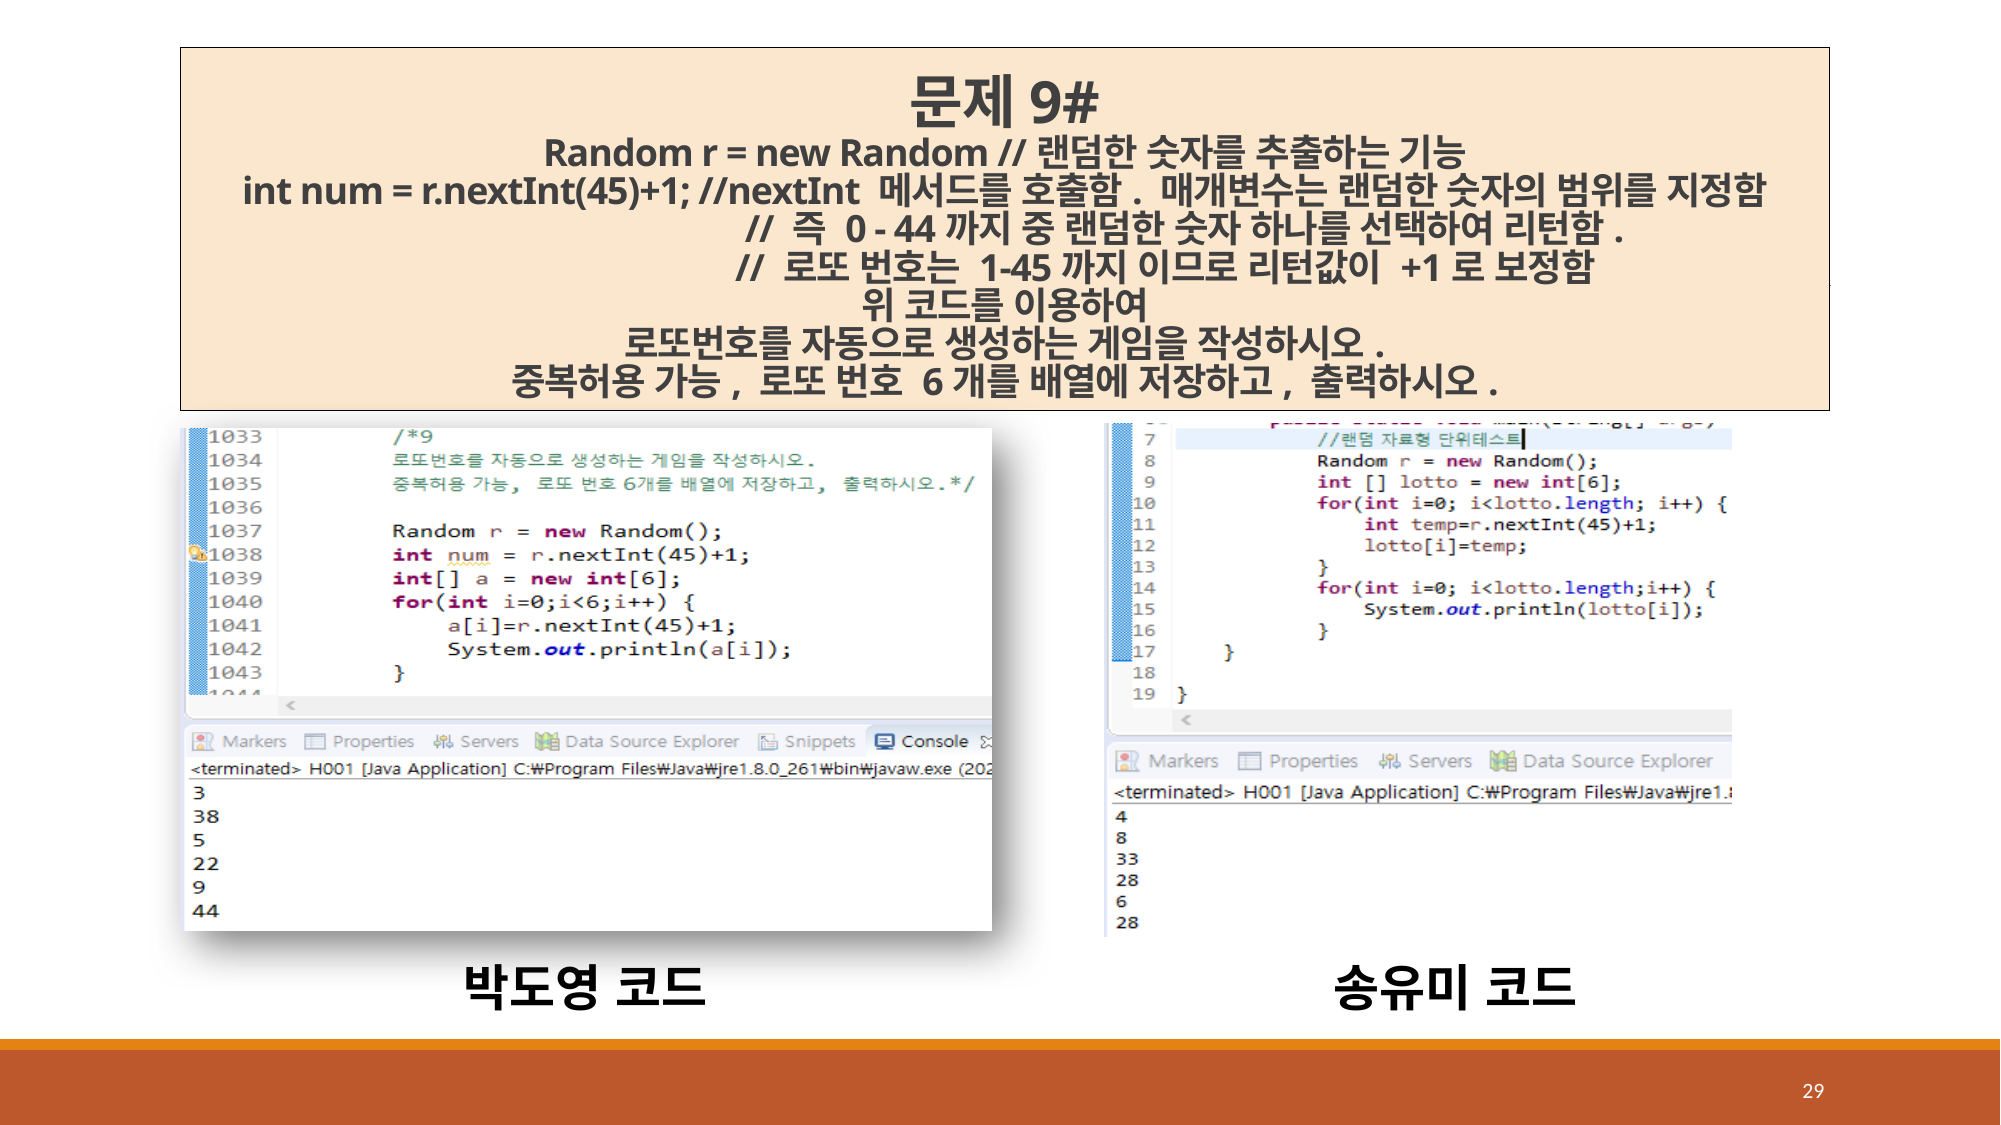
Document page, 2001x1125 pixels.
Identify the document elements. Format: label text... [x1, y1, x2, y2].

title 문제9# Random r = new Random //랜덤한 숫자를 추출하는 기능 int num = r.nextInt(45)+1; //nextInt 메서드를 호출함. 매개변수는 랜덤한 숫자의 범위를 지정함 // 즉 0 - 44까지 중 랜덤한 숫자 하나를 선택하여 리턴함. // 로또 번호는 1-45까지 이므로 리턴값이 +1로 보정함 위 코드를 이용하여 로또번호를 자동으로 생성하는 게임을 작성하시오. 중복허용 가능, 로또 번호 6개를 배열에 저장하고, 출력하시오. [180, 47, 1830, 411]
text_box 박도영 코드 [448, 978, 723, 1024]
text_box 송유미 코드 [1318, 948, 1593, 1024]
slide_number 29 [1624, 1059, 1840, 1120]
picture [179, 428, 993, 932]
picture [1103, 422, 1733, 937]
